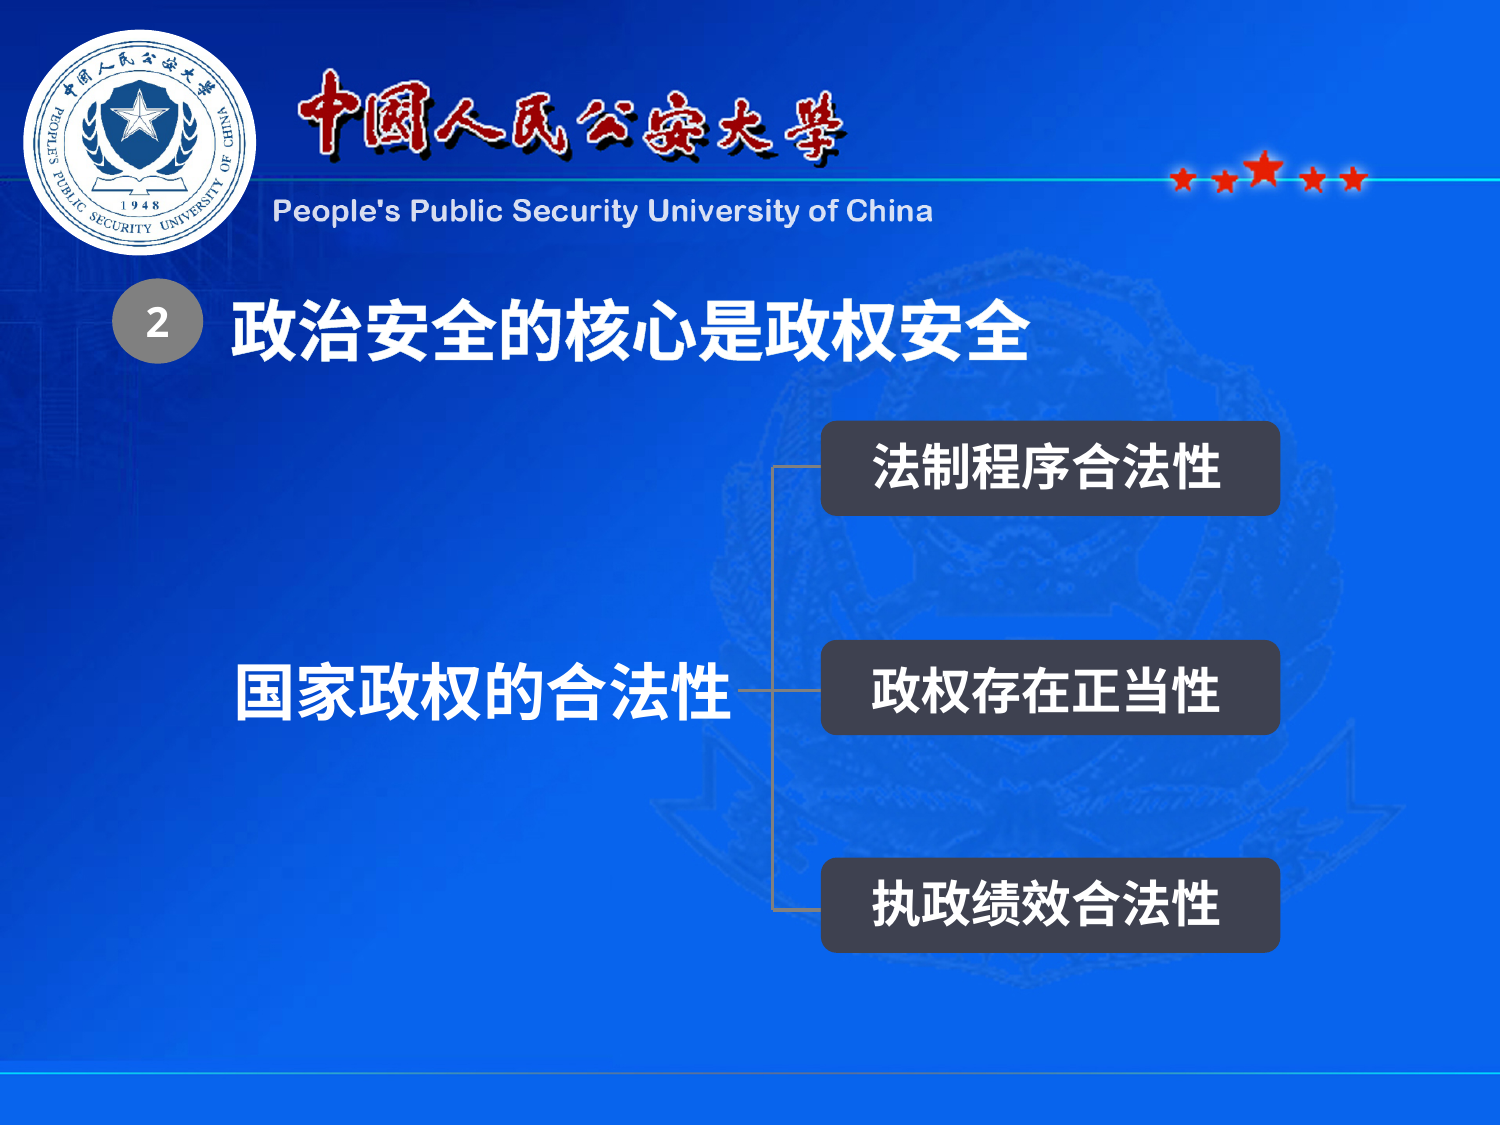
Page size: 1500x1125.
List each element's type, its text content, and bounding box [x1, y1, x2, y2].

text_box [820, 639, 1281, 736]
picture [0, 0, 1500, 1125]
text_box 2 [110, 276, 205, 366]
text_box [820, 857, 1281, 954]
text_box 国家政权的合法性 [218, 645, 750, 736]
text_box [820, 420, 1281, 517]
text_box 政治安全的核心是政权安全 [215, 281, 1459, 376]
